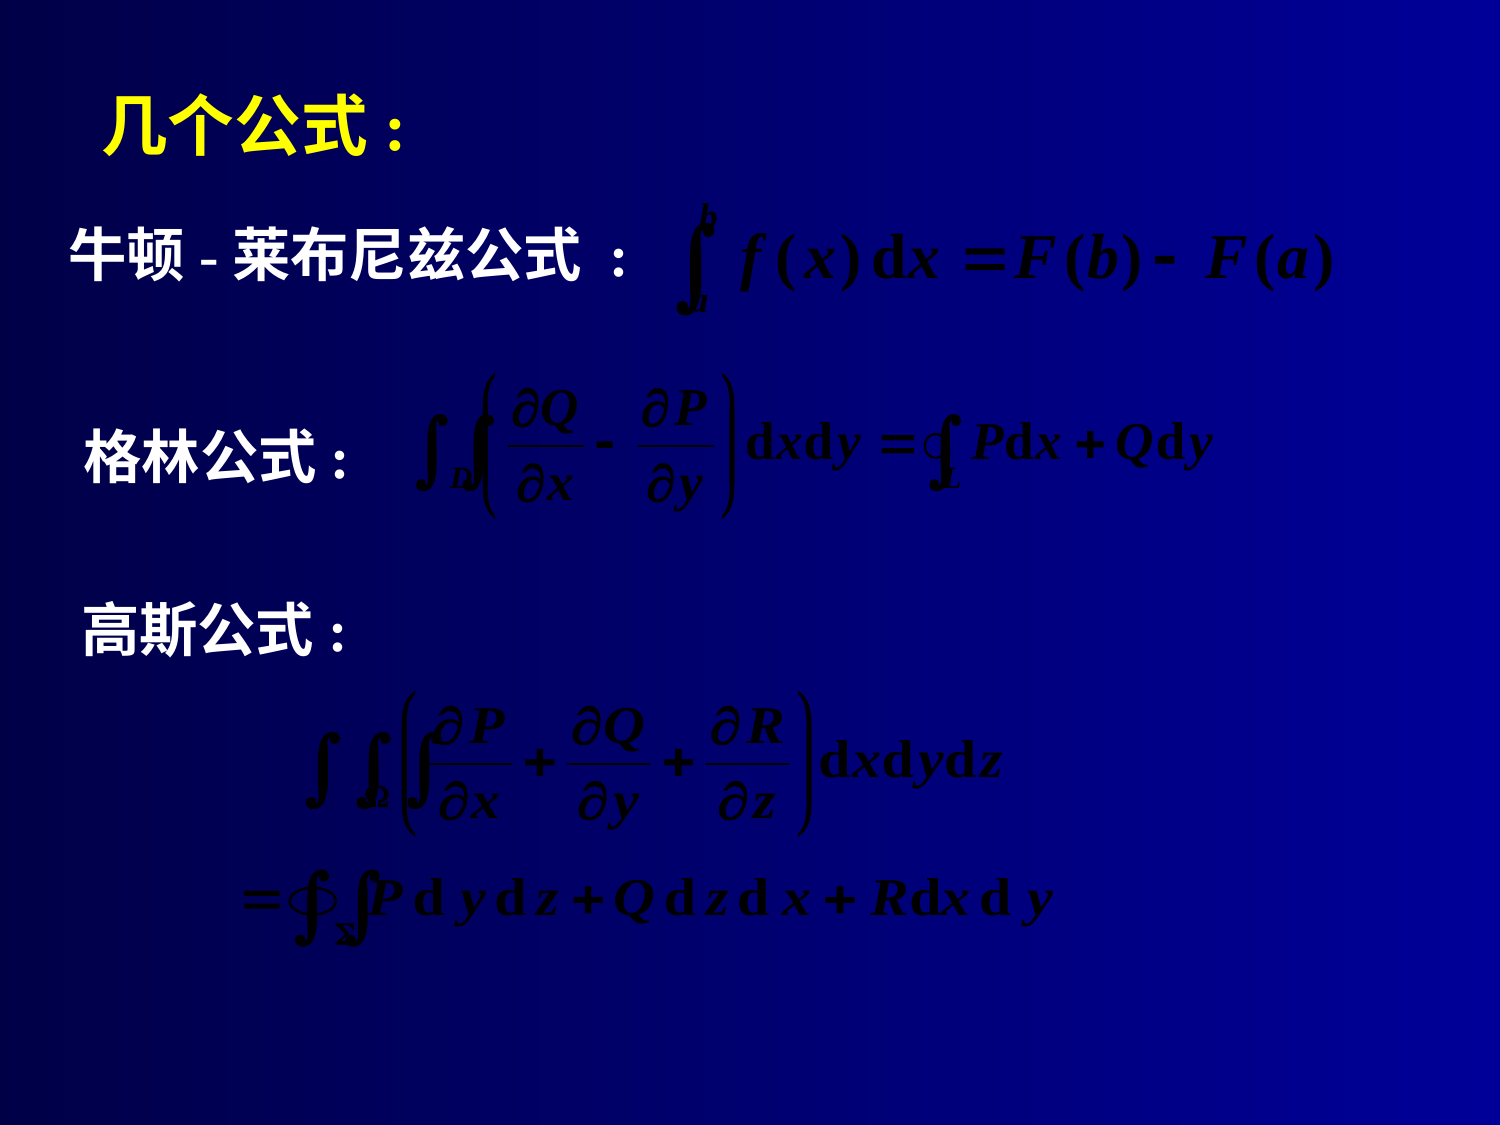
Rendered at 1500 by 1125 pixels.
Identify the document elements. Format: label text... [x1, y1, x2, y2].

text_box 牛顿-莱布尼兹公式 : [53, 210, 644, 296]
text_box 高斯公式: [66, 585, 363, 671]
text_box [399, 362, 1226, 527]
title 几个公式: [52, 66, 455, 182]
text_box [229, 680, 1067, 961]
text_box 格林公式: [69, 412, 365, 498]
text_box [657, 187, 1344, 326]
